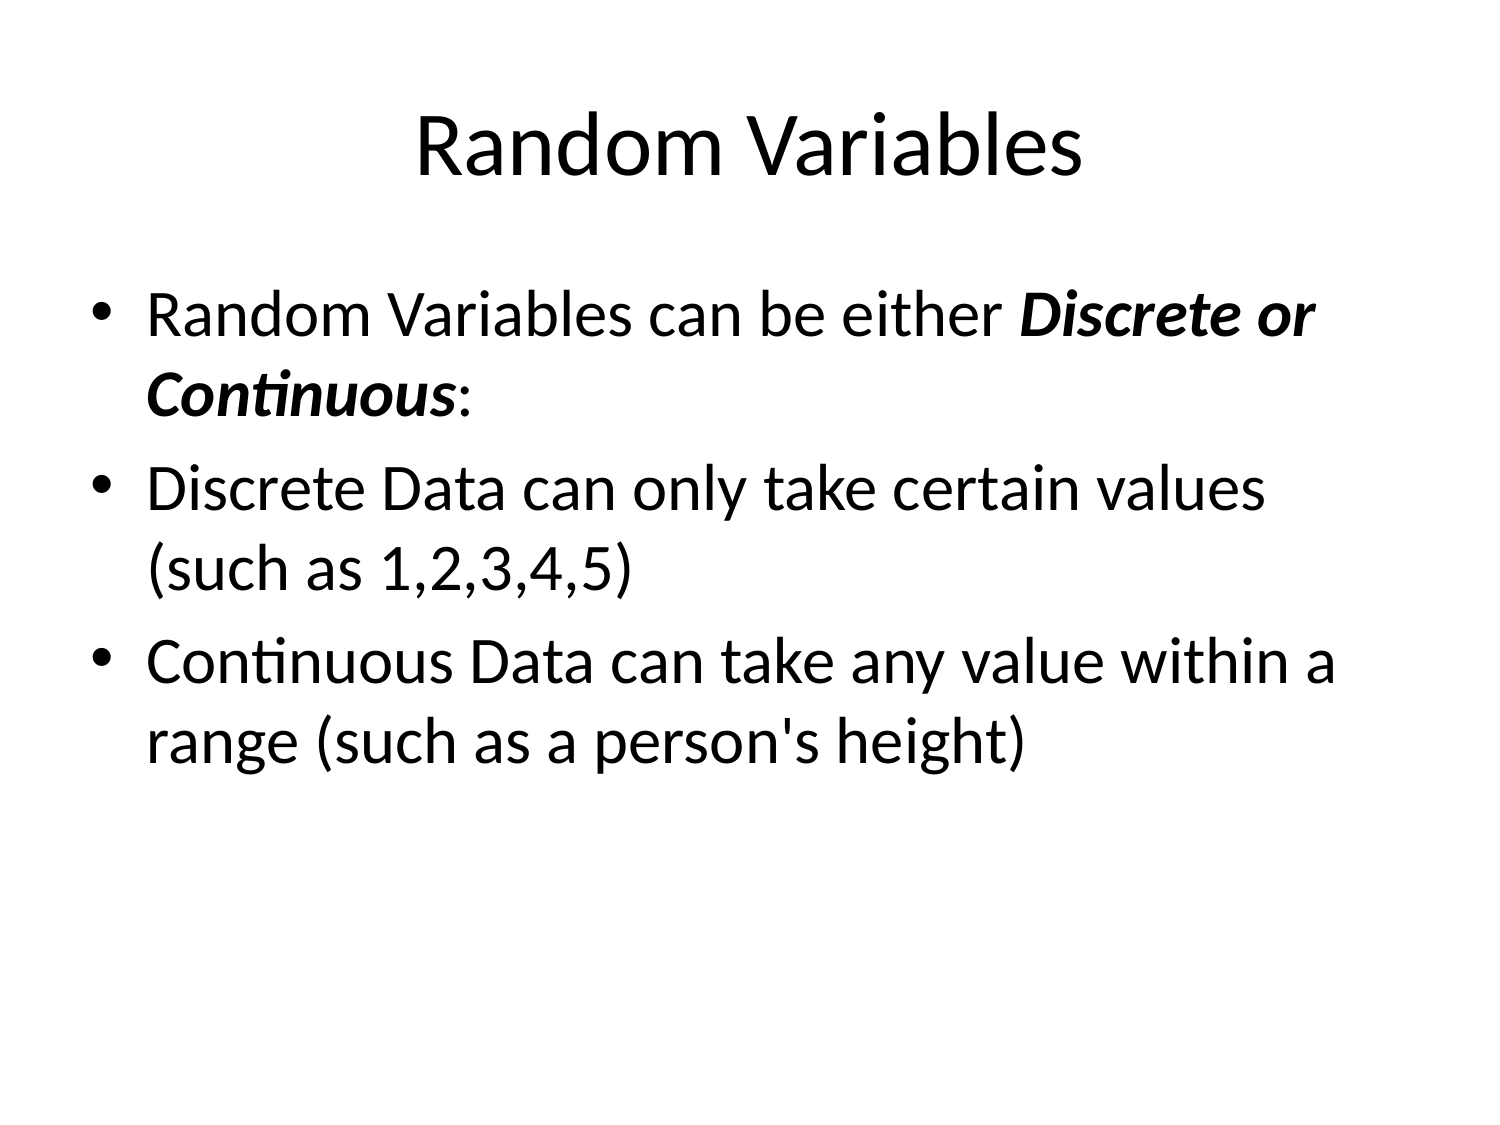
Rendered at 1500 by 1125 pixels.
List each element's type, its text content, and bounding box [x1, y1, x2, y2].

title Random Variables [75, 45, 1425, 233]
list Random Variables can be either Discrete or Continuous: Discrete Data can only take certain values (such as 1,2,3,4,5) Continuous Data can take any value within a range (such as a person's height) [75, 262, 1425, 1005]
